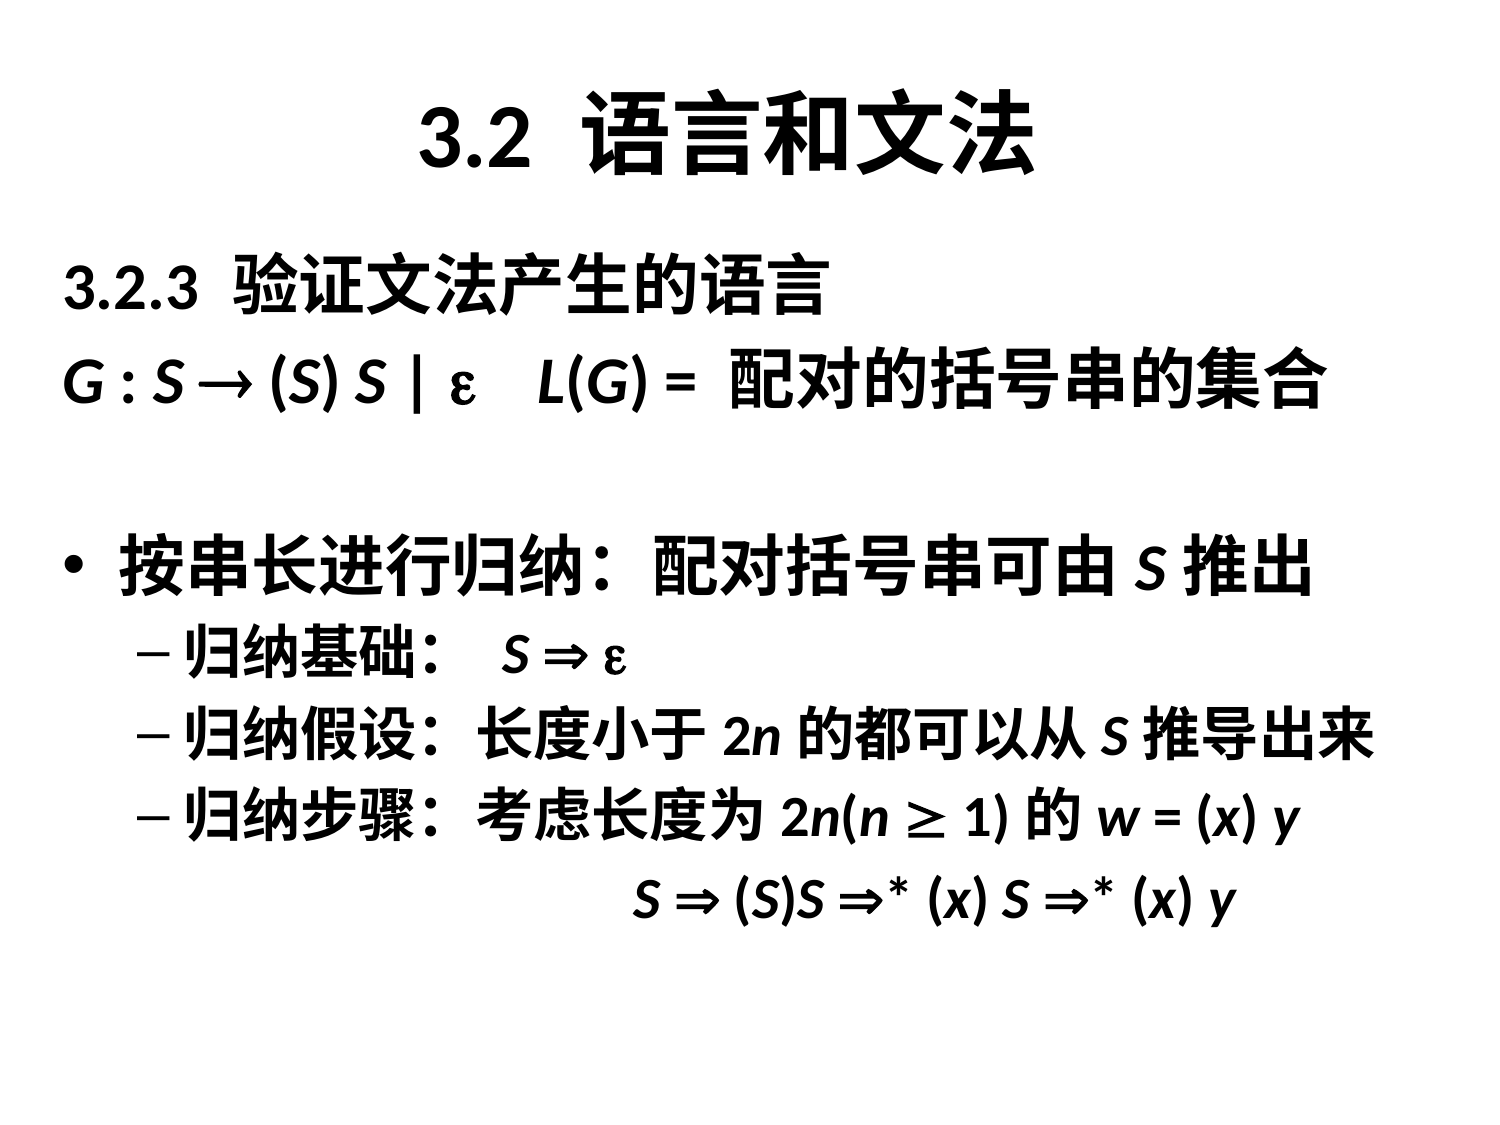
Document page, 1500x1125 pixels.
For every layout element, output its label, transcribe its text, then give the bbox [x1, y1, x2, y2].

list 3.2.3 验证文法产生的语言 G : S  (S) S |  L(G) = 配对的括号串的集合 按串长进行归纳：配对括号串可由S推出 归纳基础： S   归纳假设：长度小于2n的都可以从S推导出来 归纳步骤：考虑长度为2n(n  1)的w = (x) y S  (S)S * (x) S * (x) y [47, 235, 1452, 1063]
title 3.2 语言和文法 [99, 37, 1375, 225]
